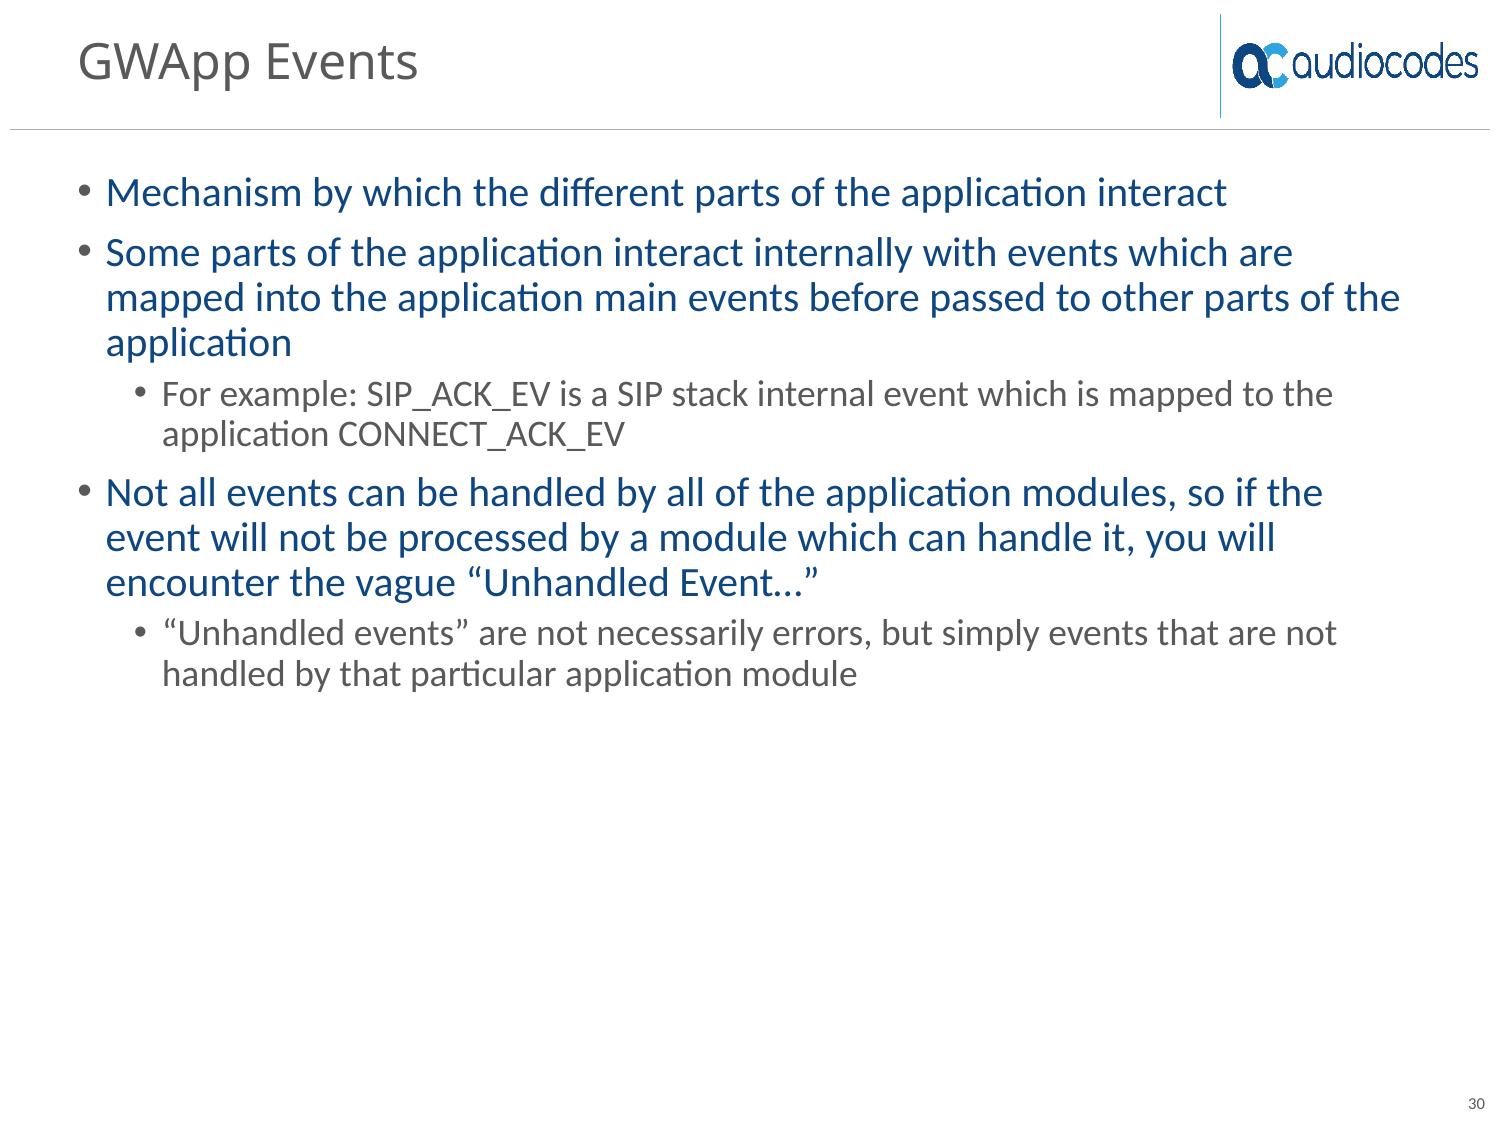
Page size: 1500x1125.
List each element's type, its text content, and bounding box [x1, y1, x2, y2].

title GWApp Events [62, 14, 1211, 112]
list Mechanism by which the different parts of the application interact Some parts of the application interact internally with events which are mapped into the application main events before passed to other parts of the application For example: SIP_ACK_EV is a SIP stack internal event which is mapped to the application CONNECT_ACK_EV Not all events can be handled by all of the application modules, so if the event will not be processed by a module which can handle it, you will encounter the vague “Unhandled Event…” “Unhandled events” are not necessarily errors, but simply events that are not handled by that particular application module [62, 162, 1444, 1092]
picture [1228, 38, 1479, 90]
